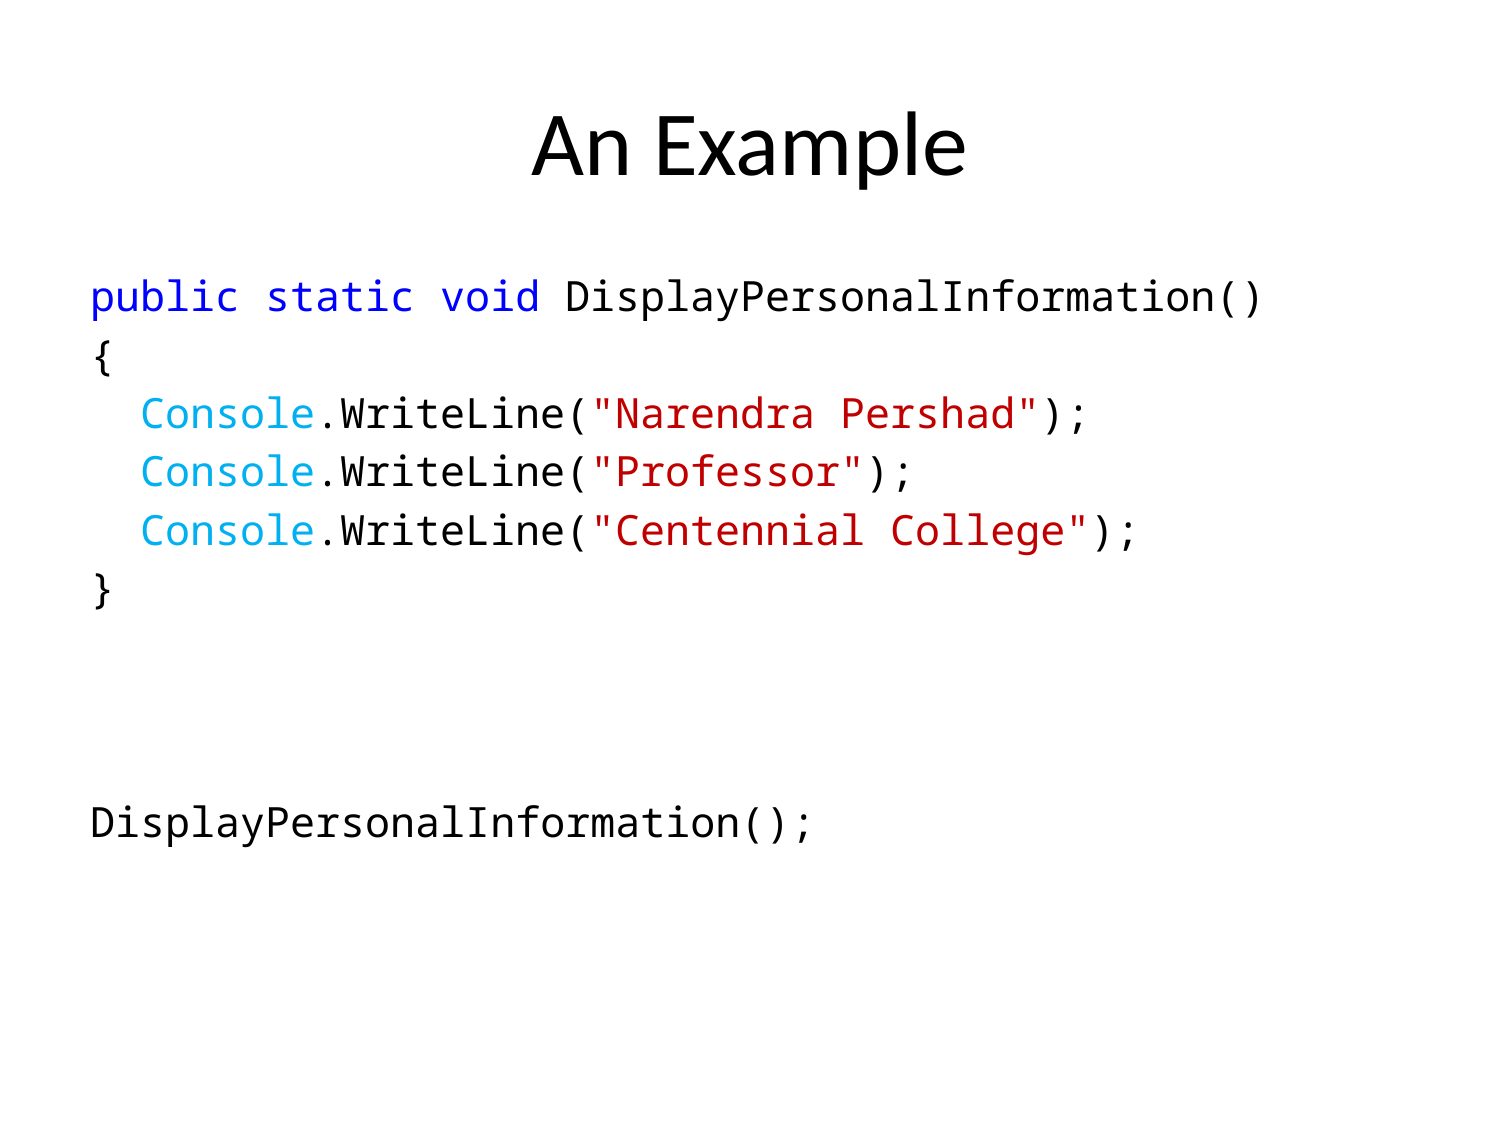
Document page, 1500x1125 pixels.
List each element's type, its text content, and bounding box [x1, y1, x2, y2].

list public static void DisplayPersonalInformation() { Console.WriteLine("Narendra Pershad"); Console.WriteLine("Professor"); Console.WriteLine("Centennial College"); } DisplayPersonalInformation(); [75, 262, 1425, 1005]
title An Example [75, 45, 1425, 233]
